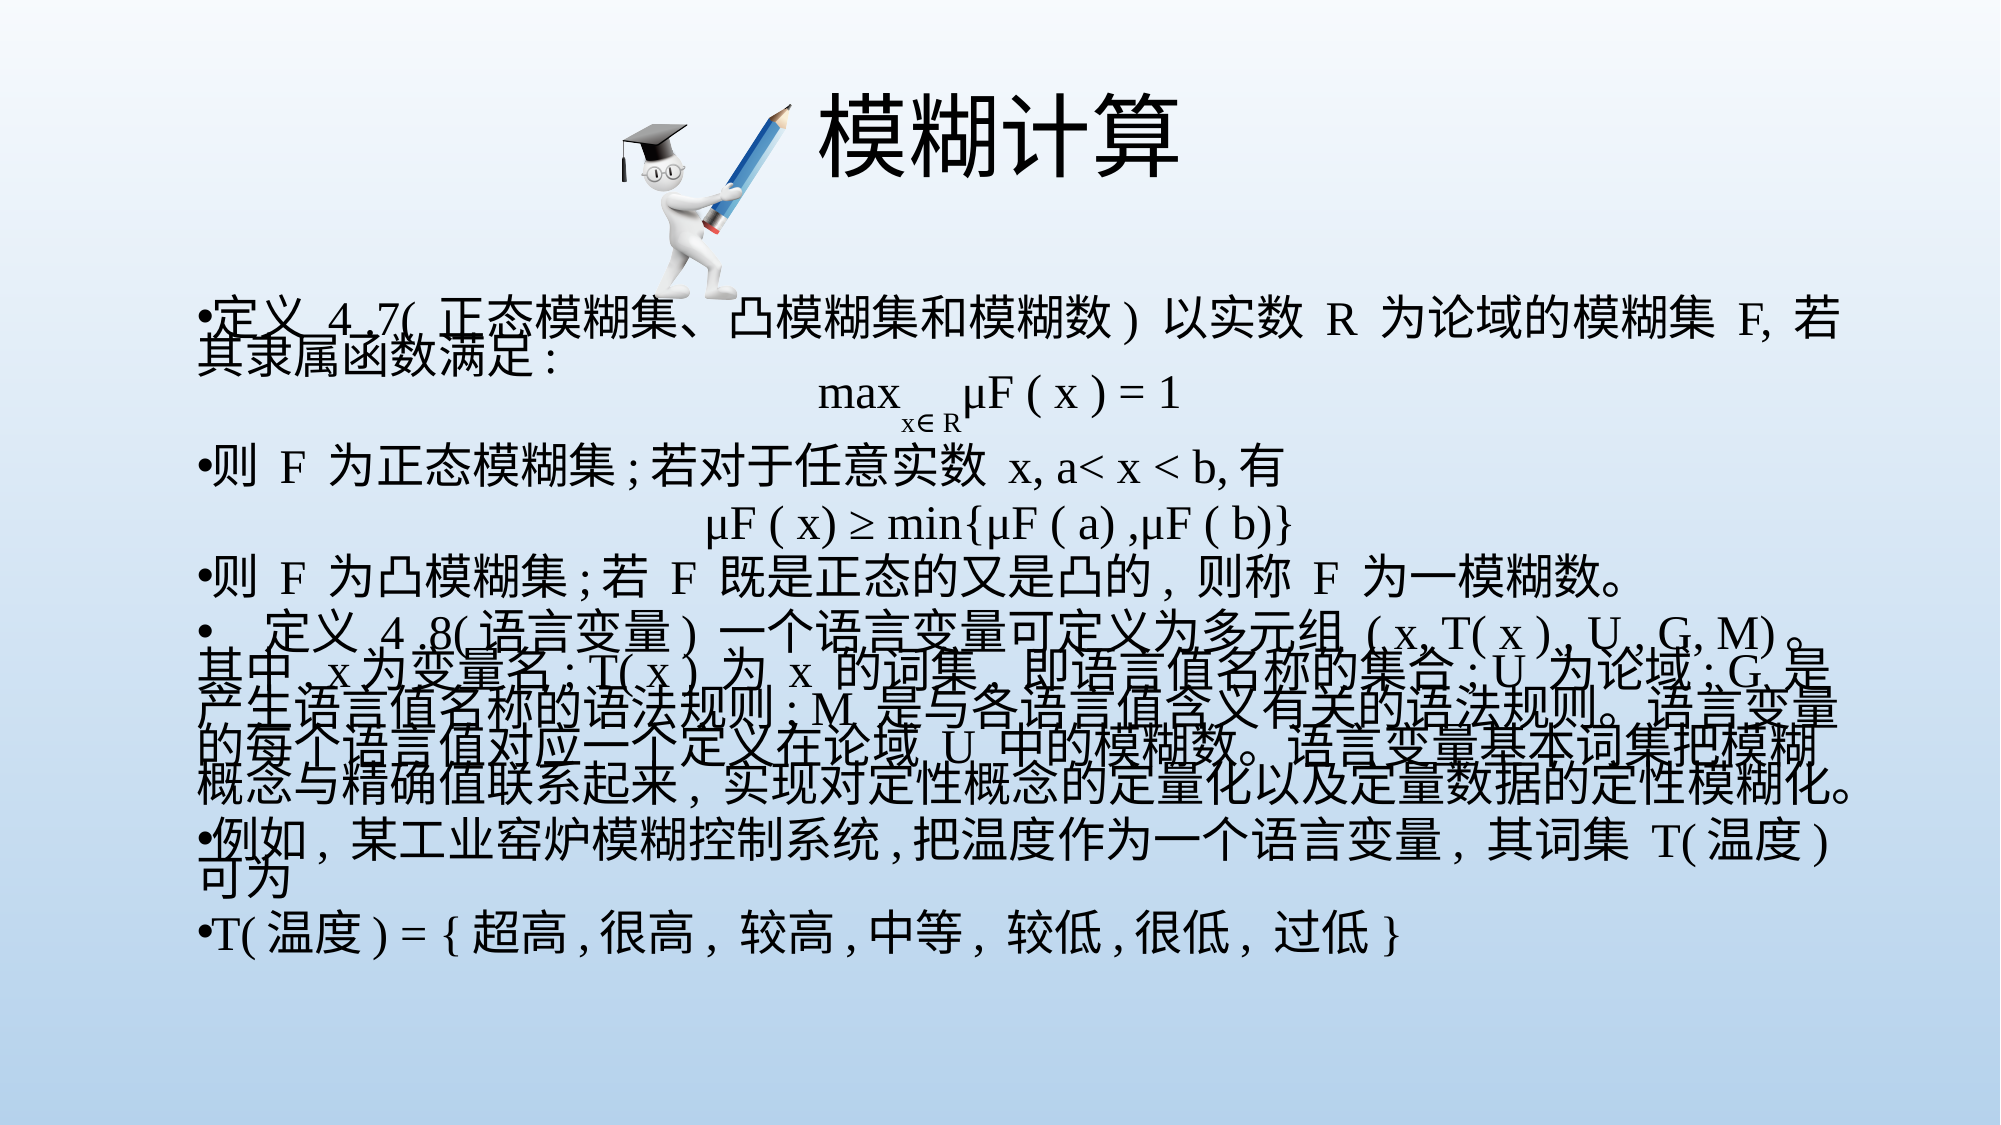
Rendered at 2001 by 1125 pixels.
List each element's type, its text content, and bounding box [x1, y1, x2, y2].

list 定义 4 .7( 正态模糊集、凸模糊集和模糊数) 以实数 R 为论域的模糊集 F, 若其隶属函数满足: maxx∈ RμF ( x ) = 1 则 F 为正态模糊集;若对于任意实数 x, a< x < b,有 μF ( x) ≥ min{μF ( a) ,μF ( b)} 则 F 为凸模糊集;若 F 既是正态的又是凸的, 则称 F 为一模糊数。 定义 4 .8(语言变量) 一个语言变量可定义为多元组 ( x, T( x ) , U , G, M)。其中, x为变量名; T( x ) 为 x 的词集, 即语言值名称的集合; U 为论域; G 是产生语言值名称的语法规则; M 是与各语言值含义有关的语法规则。语言变量的每个语言值对应一个定义在论域 U 中的模糊数。语言变量基本词集把模糊概念与精确值联系起来, 实现对定性概念的定量化以及定量数据的定性模糊化。 例如, 某工业窑炉模糊控制系统,把温度作为一个语言变量, 其词集 T(温度)可为 T(温度) = {超高,很高, 较高,中等, 较低,很低, 过低} [137, 299, 1863, 1014]
title 模糊计算 [137, 4, 1863, 278]
picture [622, 104, 792, 300]
